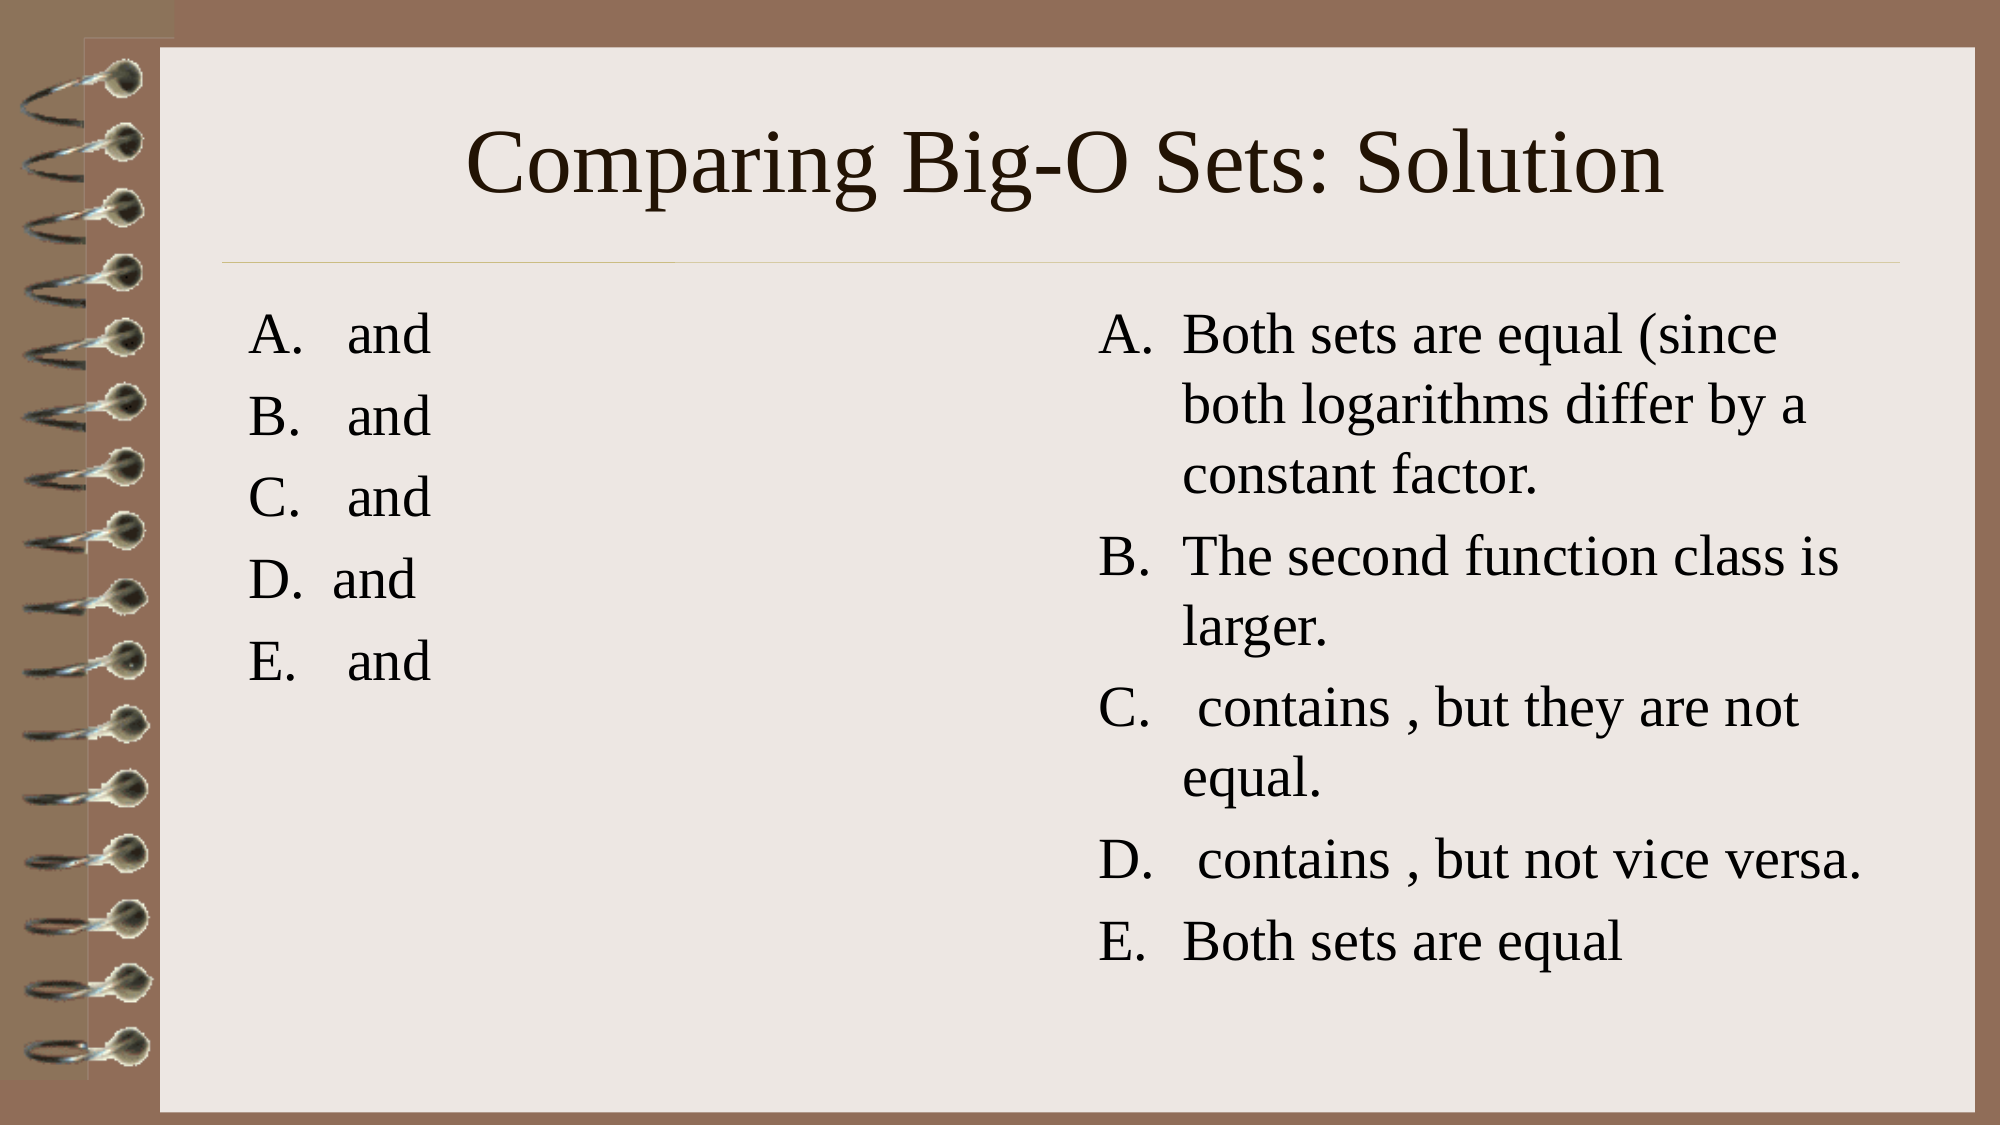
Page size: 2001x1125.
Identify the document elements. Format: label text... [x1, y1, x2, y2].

picture [0, 0, 175, 1080]
title Comparing Big-O Sets: Solution [233, 62, 1900, 250]
